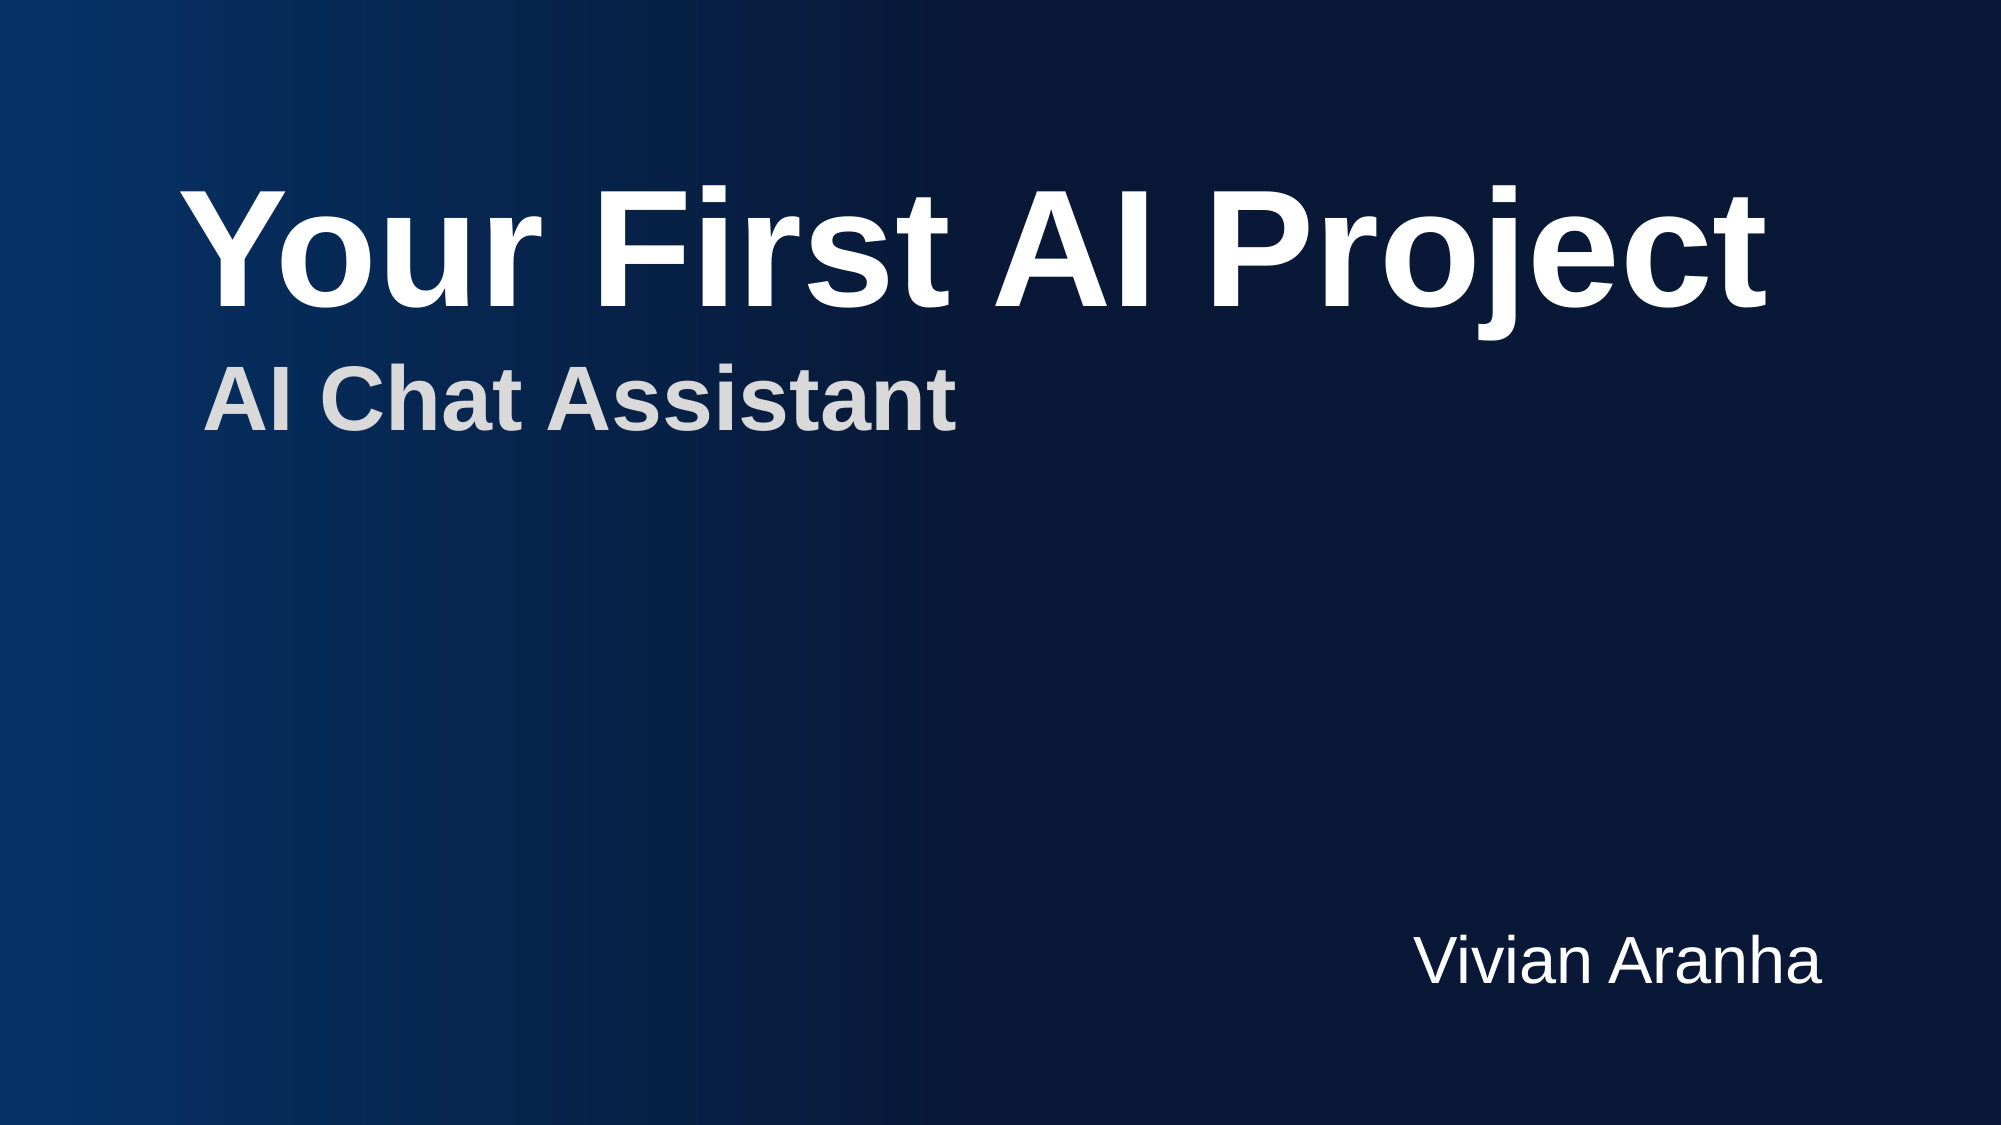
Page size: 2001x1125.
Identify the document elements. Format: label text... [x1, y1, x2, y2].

text_box Your First AI Project AI Chat Assistant [162, 131, 1883, 457]
text_box [0, 0, 2000, 1125]
text_box Vivian Aranha [162, 893, 1838, 1004]
